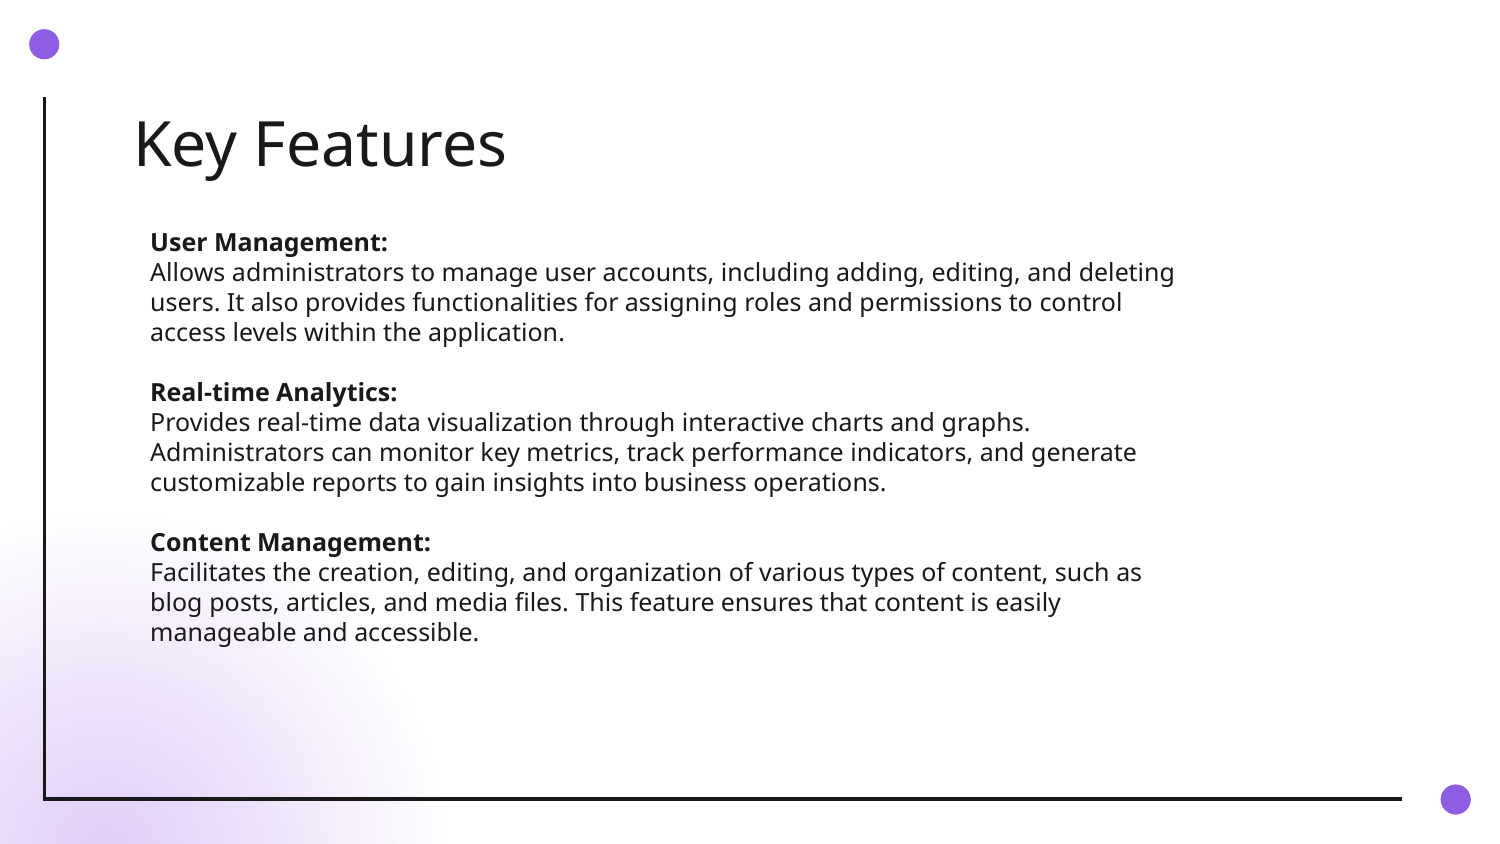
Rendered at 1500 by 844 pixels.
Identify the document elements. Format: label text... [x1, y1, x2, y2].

title Key Features [118, 88, 1382, 183]
subtitle User Management: Allows administrators to manage user accounts, including adding, editing, and deleting users. It also provides functionalities for assigning roles and permissions to control access levels within the application. Real-time Analytics: Provides real-time data visualization through interactive charts and graphs. Administrators can monitor key metrics, track performance indicators, and generate customizable reports to gain insights into business operations. Content Management: Facilitates the creation, editing, and organization of various types of content, such as blog posts, articles, and media files. This feature ensures that content is easily manageable and accessible. [135, 211, 1209, 715]
